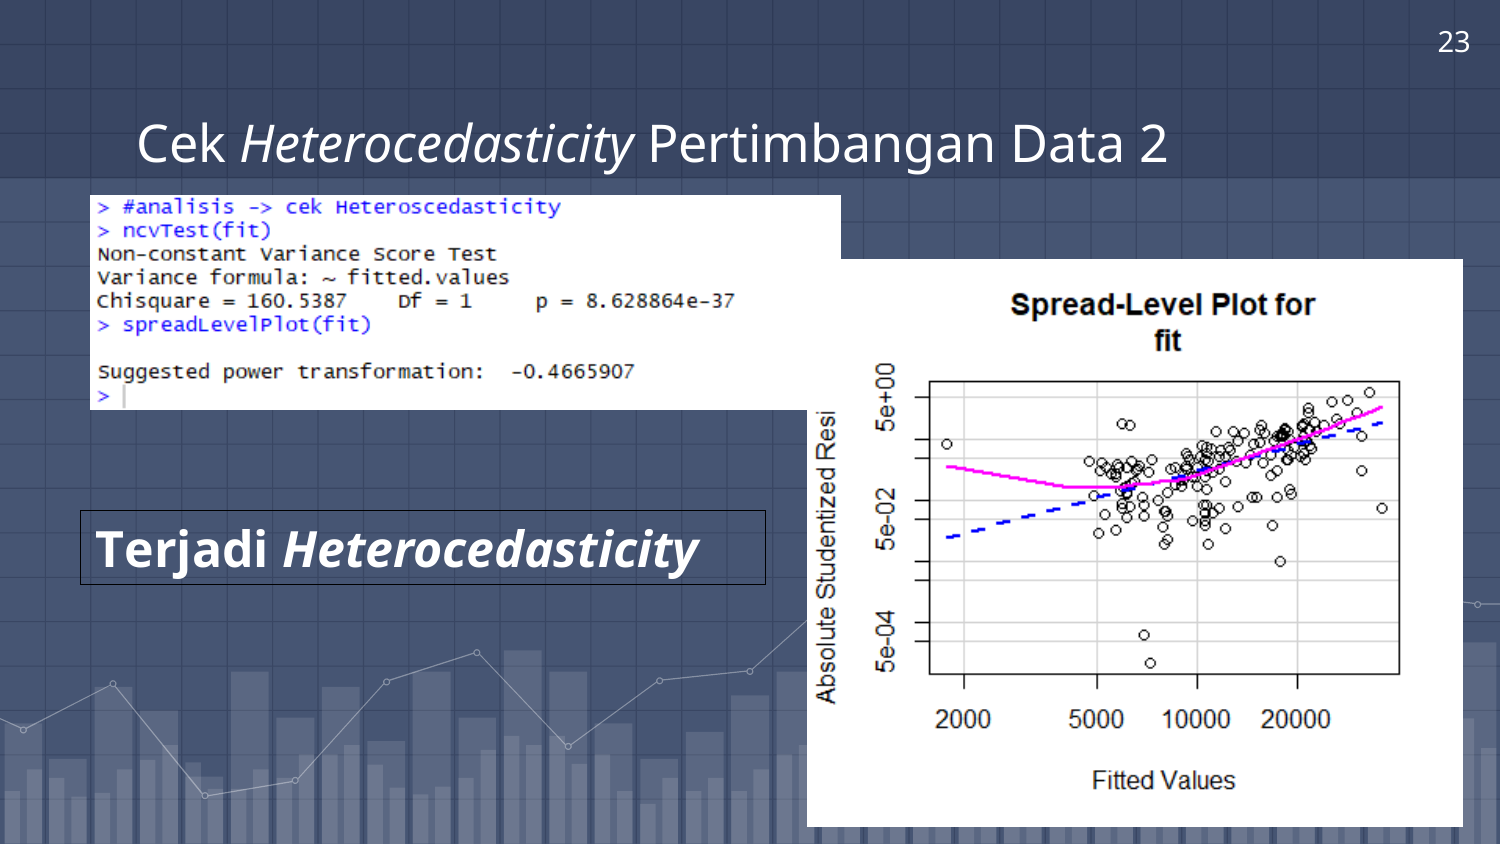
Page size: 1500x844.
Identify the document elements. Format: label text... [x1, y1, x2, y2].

picture [90, 195, 1463, 827]
text_box Terjadi Heterocedasticity [80, 510, 766, 585]
title Cek Heterocedasticity Pertimbangan Data 2 [121, 88, 1446, 188]
slide_number 23 [1408, 0, 1500, 88]
